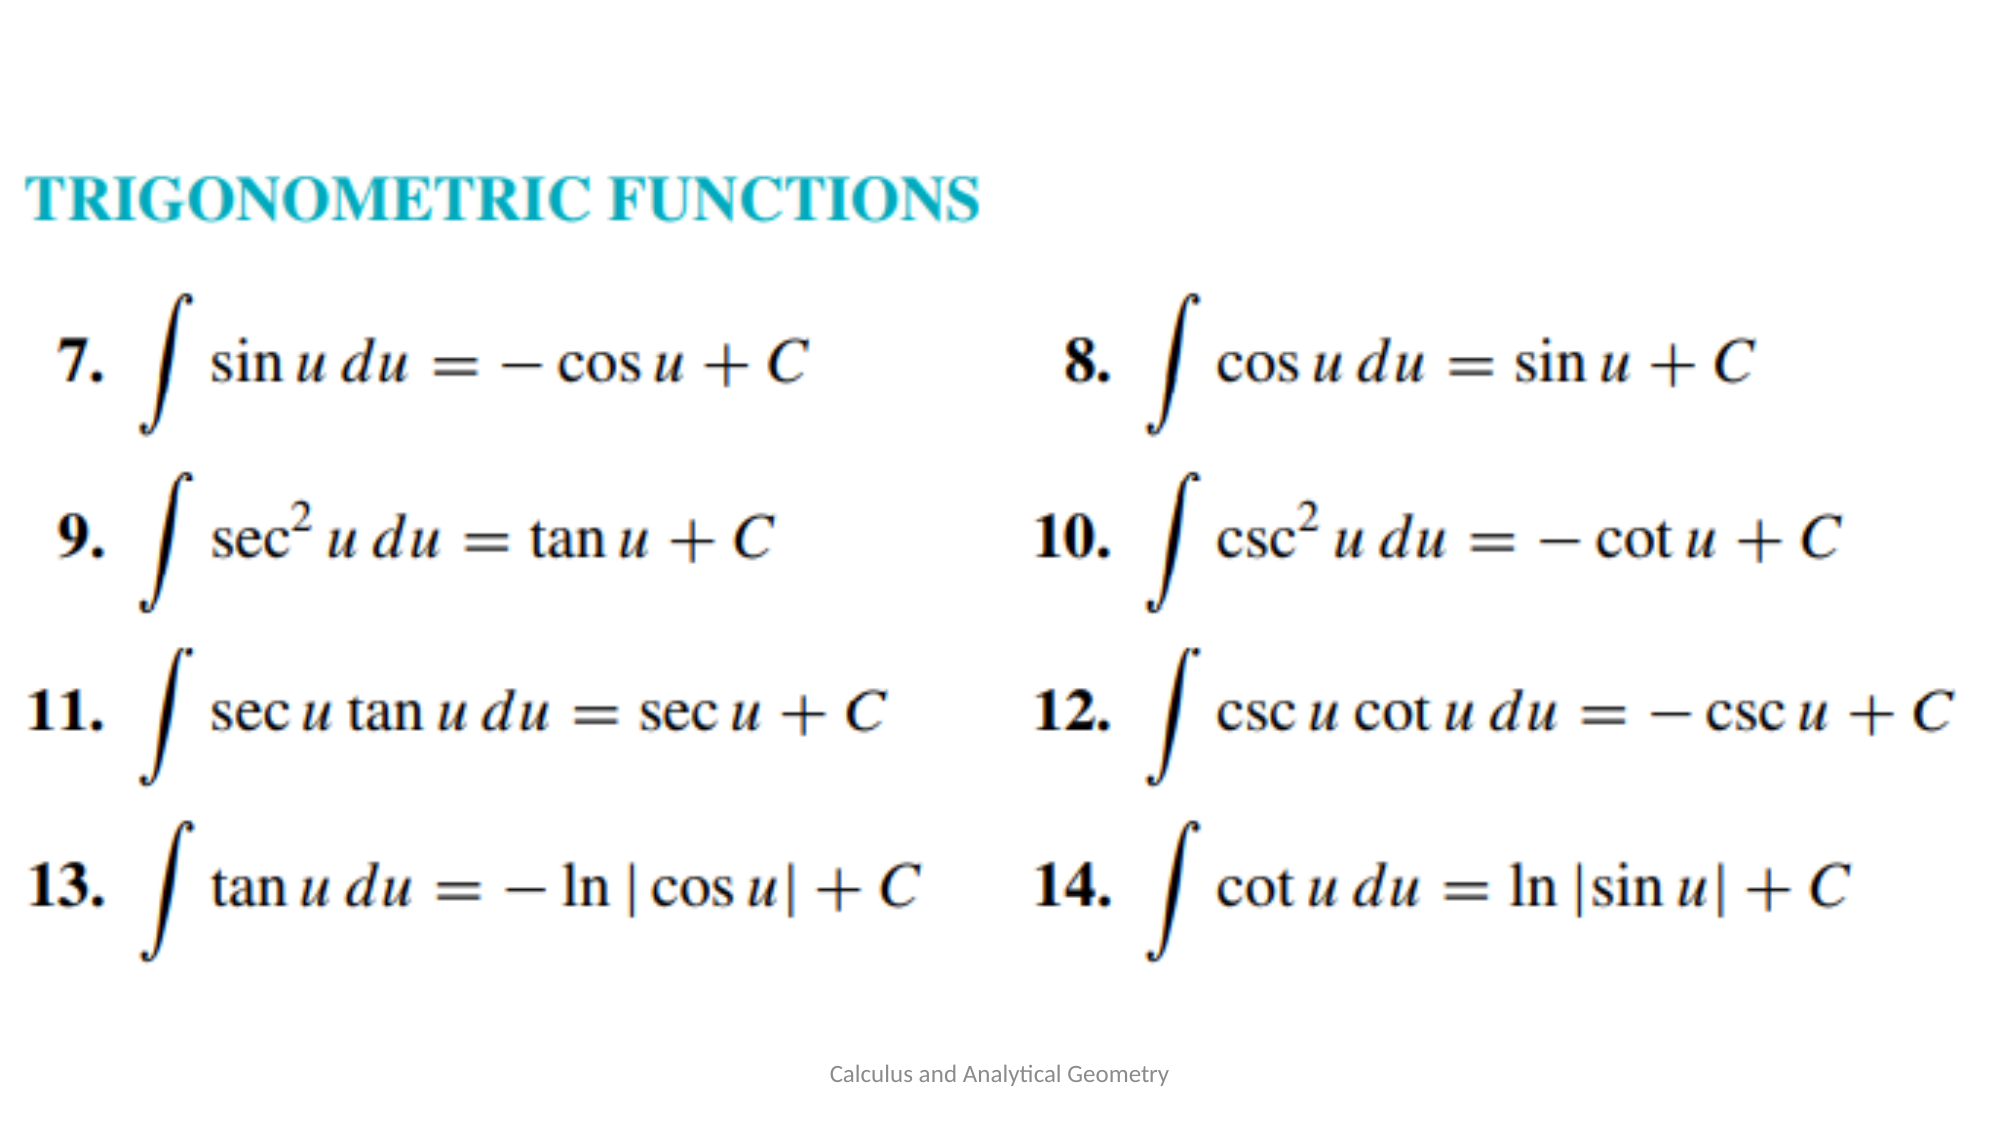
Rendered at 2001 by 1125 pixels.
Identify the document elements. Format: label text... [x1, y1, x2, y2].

picture [0, 145, 2000, 980]
footer Calculus and Analytical Geometry [662, 1042, 1338, 1103]
